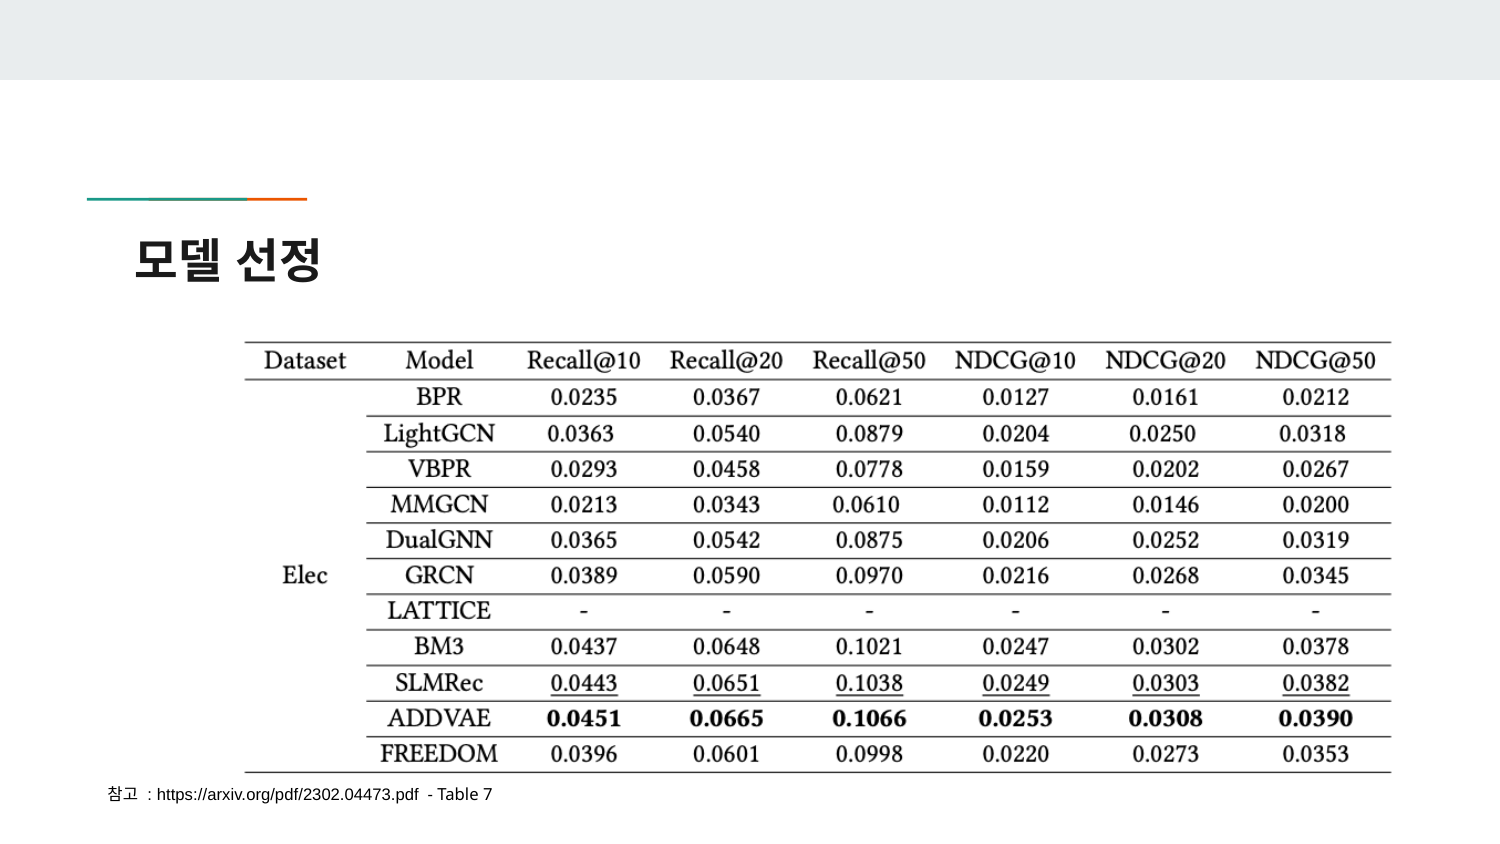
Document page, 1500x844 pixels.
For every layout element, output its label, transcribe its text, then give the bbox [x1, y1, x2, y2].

text_box 참고 : https://arxiv.org/pdf/2302.04473.pdf - Table 7 [92, 773, 1045, 814]
picture [239, 335, 1417, 775]
title 모델 선정 [119, 216, 1381, 305]
